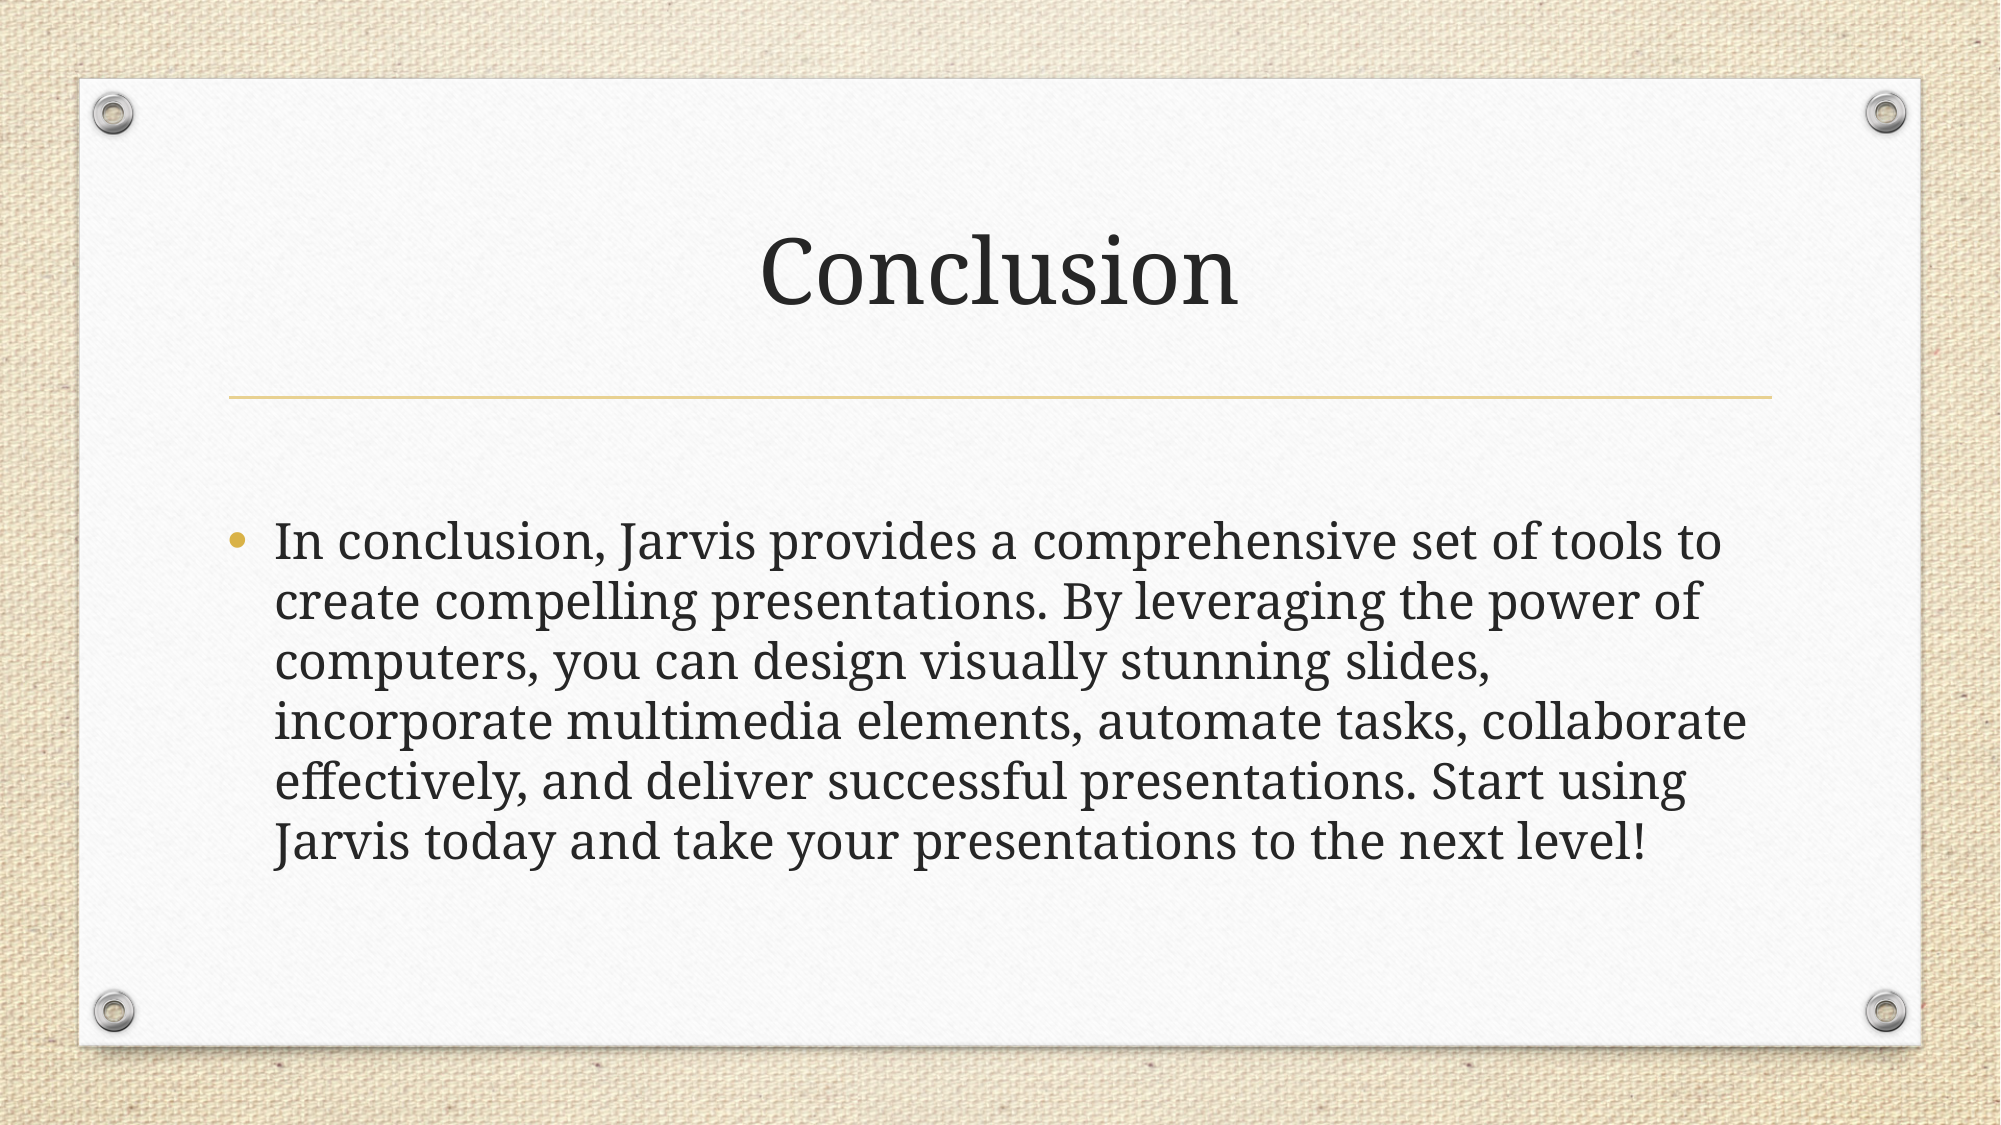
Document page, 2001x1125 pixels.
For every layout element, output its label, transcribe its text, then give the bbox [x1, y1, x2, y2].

list In conclusion, Jarvis provides a comprehensive set of tools to create compelling presentations. By leveraging the power of computers, you can design visually stunning slides, incorporate multimedia elements, automate tasks, collaborate effectively, and deliver successful presentations. Start using Jarvis today and take your presentations to the next level! [212, 419, 1788, 964]
title Conclusion [212, 161, 1788, 375]
picture [0, 0, 2001, 1125]
